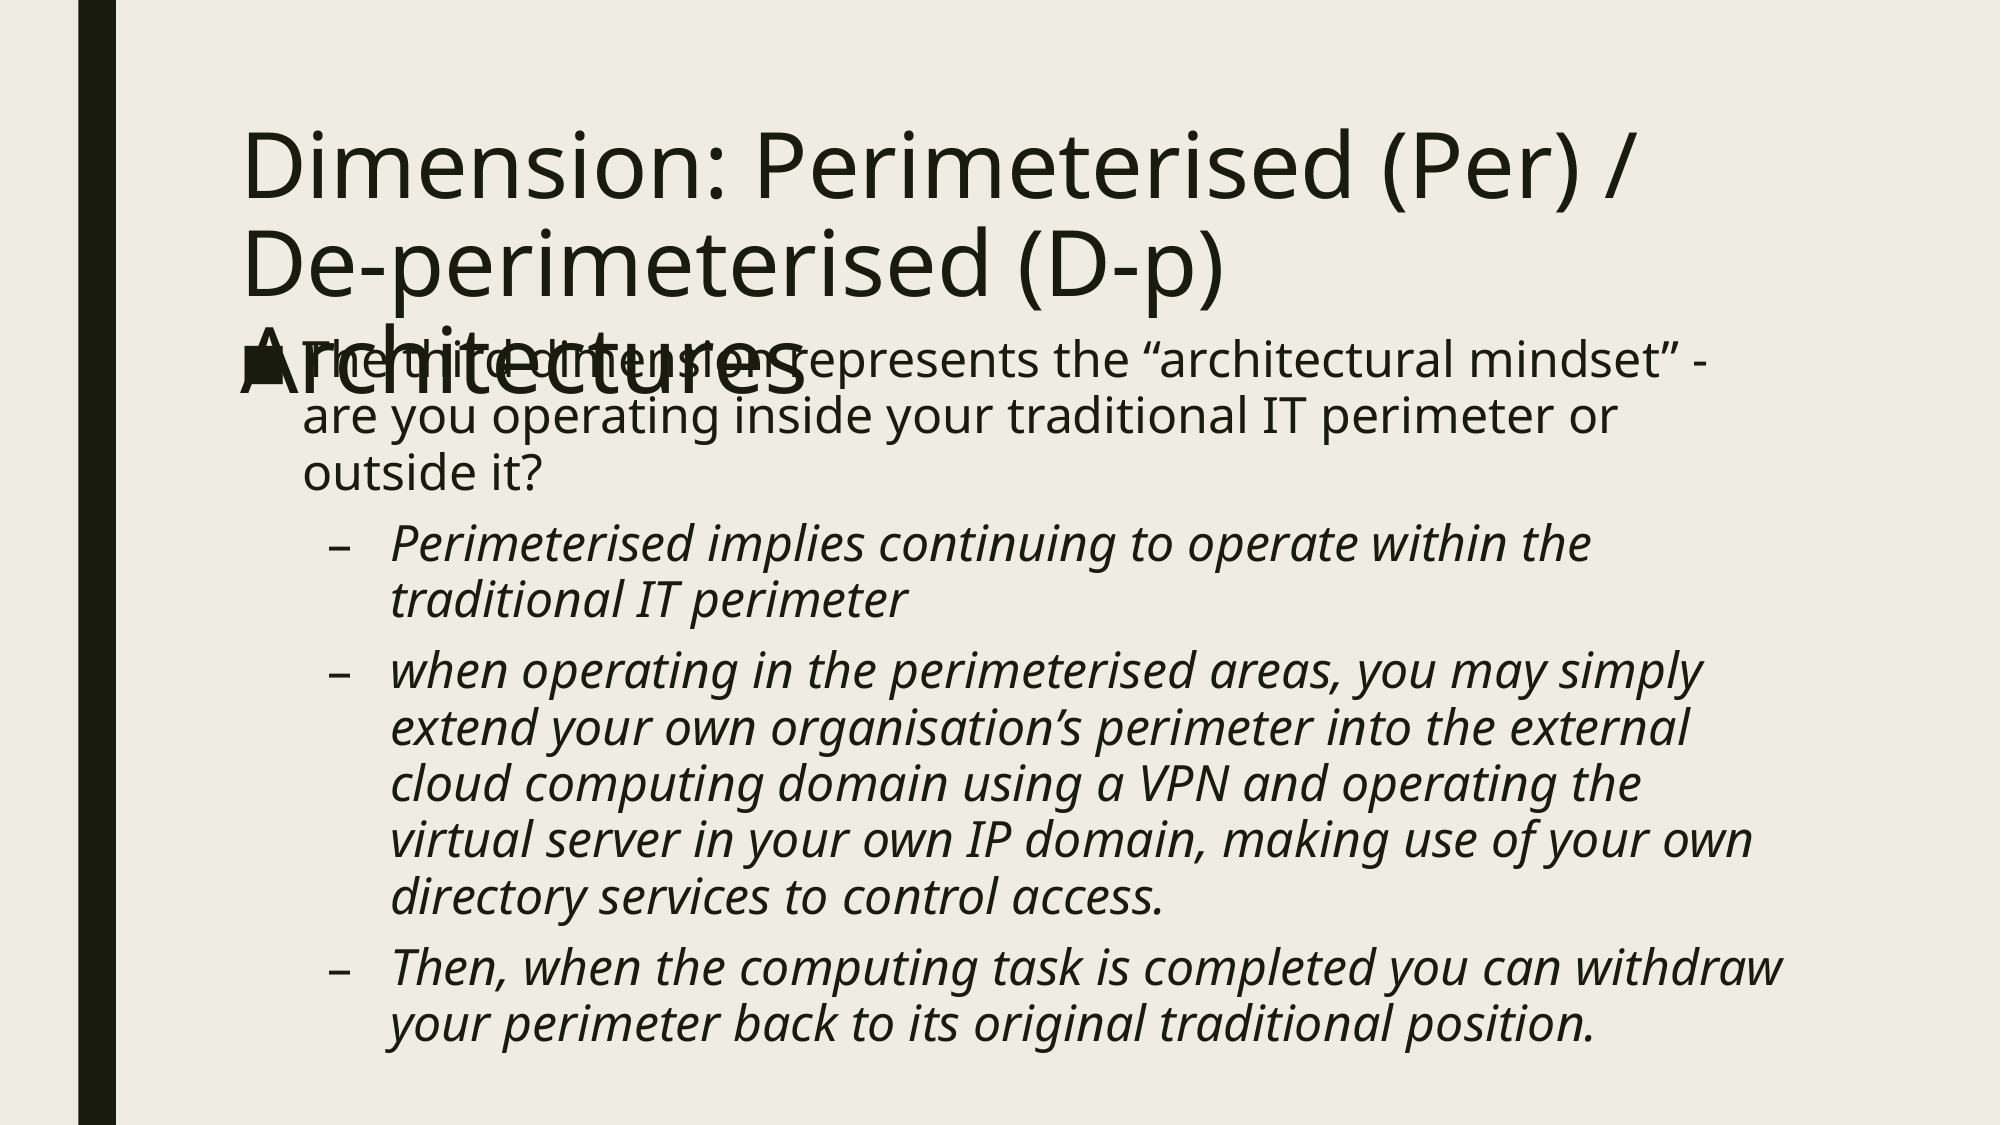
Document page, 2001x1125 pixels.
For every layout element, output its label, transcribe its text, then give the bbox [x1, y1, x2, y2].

list The third dimension represents the “architectural mindset” - are you operating inside your traditional IT perimeter or outside it? Perimeterised implies continuing to operate within the traditional IT perimeter when operating in the perimeterised areas, you may simply extend your own organisation’s perimeter into the external cloud computing domain using a VPN and operating the virtual server in your own IP domain, making use of your own directory services to control access. Then, when the computing task is completed you can withdraw your perimeter back to its original traditional position. [225, 324, 1800, 1013]
title Dimension: Perimeterised (Per) / De-perimeterised (D-p) Architectures [225, 112, 1800, 324]
